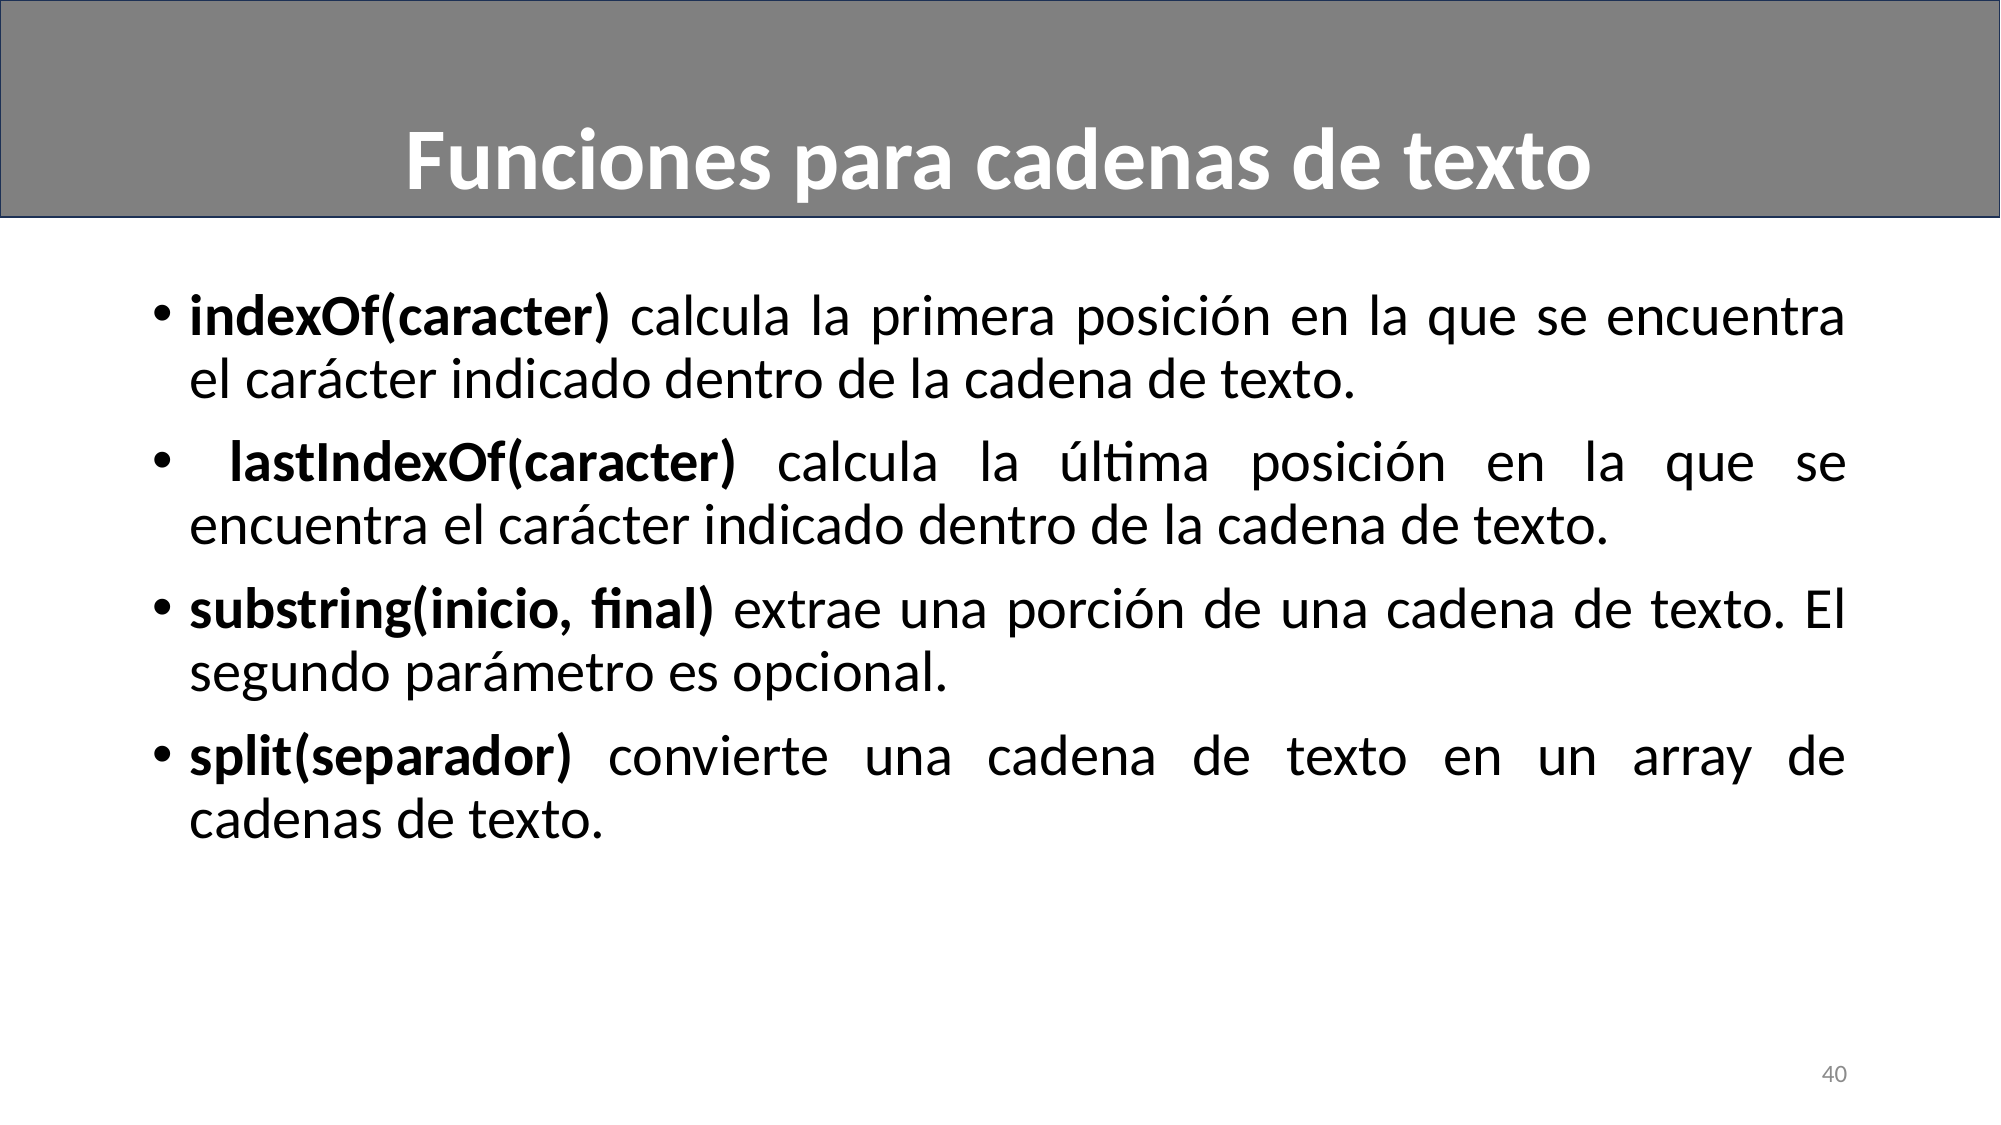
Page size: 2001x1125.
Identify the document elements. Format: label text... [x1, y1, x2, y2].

list indexOf(caracter) calcula la primera posición en la que se encuentra el carácter indicado dentro de la cadena de texto. lastIndexOf(caracter) calcula la última posición en la que se encuentra el carácter indicado dentro de la cadena de texto. substring(inicio, final) extrae una porción de una cadena de texto. El segundo parámetro es opcional. split(separador) convierte una cadena de texto en un array de cadenas de texto. [137, 277, 1863, 1088]
slide_number 40 [1412, 1042, 1863, 1103]
text_box Funciones para cadenas de texto [0, 0, 2000, 218]
